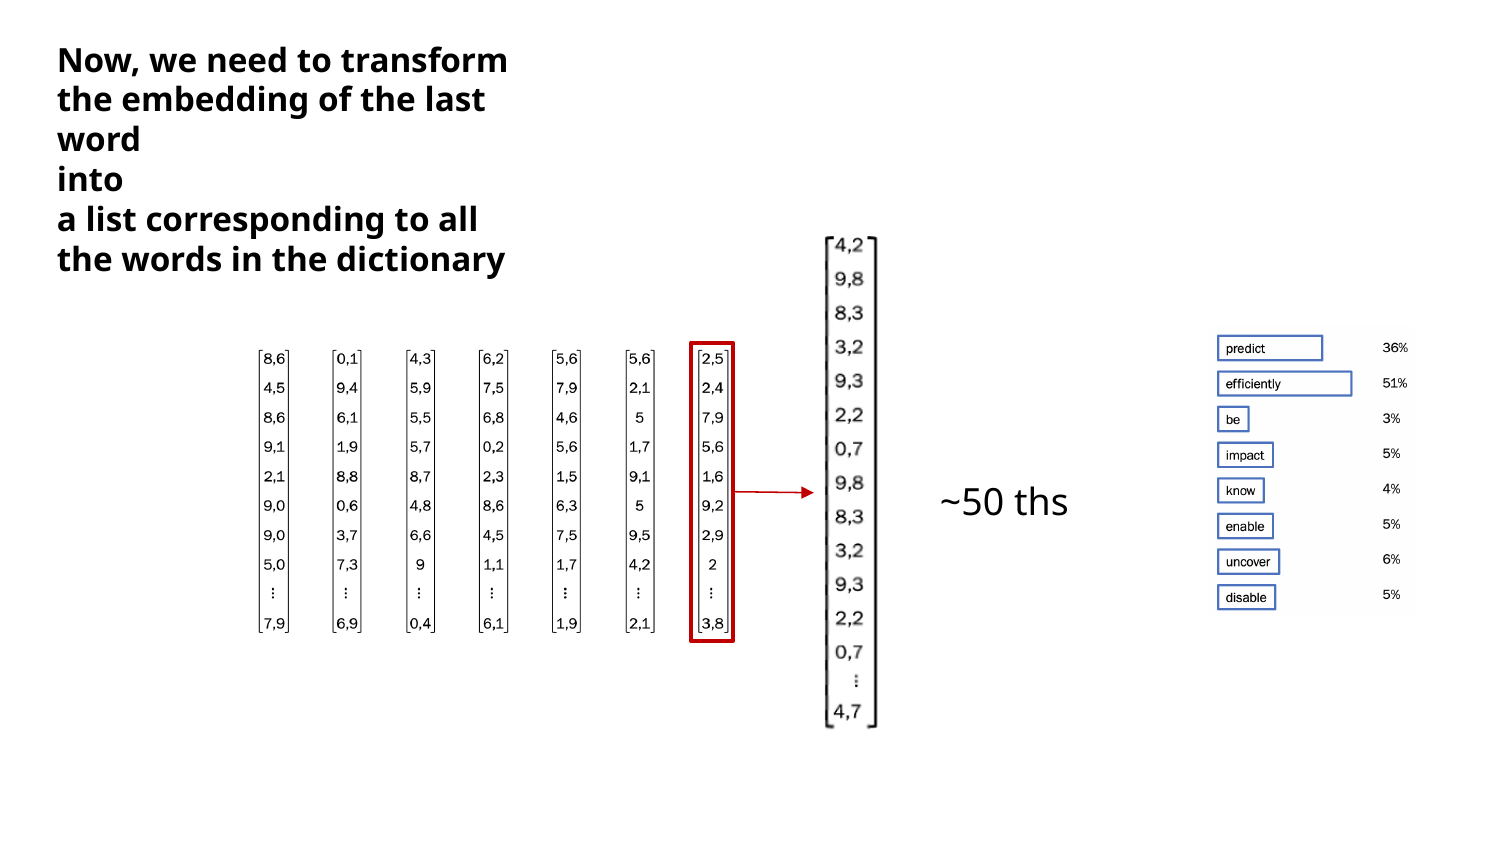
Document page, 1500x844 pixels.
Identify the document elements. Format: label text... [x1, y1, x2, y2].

picture [254, 347, 732, 639]
picture [821, 231, 883, 735]
title Now, we need to transform the embedding of the last word into a list corresponding to all the words in the dictionary [41, 109, 538, 208]
text_box [689, 341, 735, 349]
picture [1210, 325, 1414, 617]
text_box ~50 ths [925, 470, 1084, 531]
